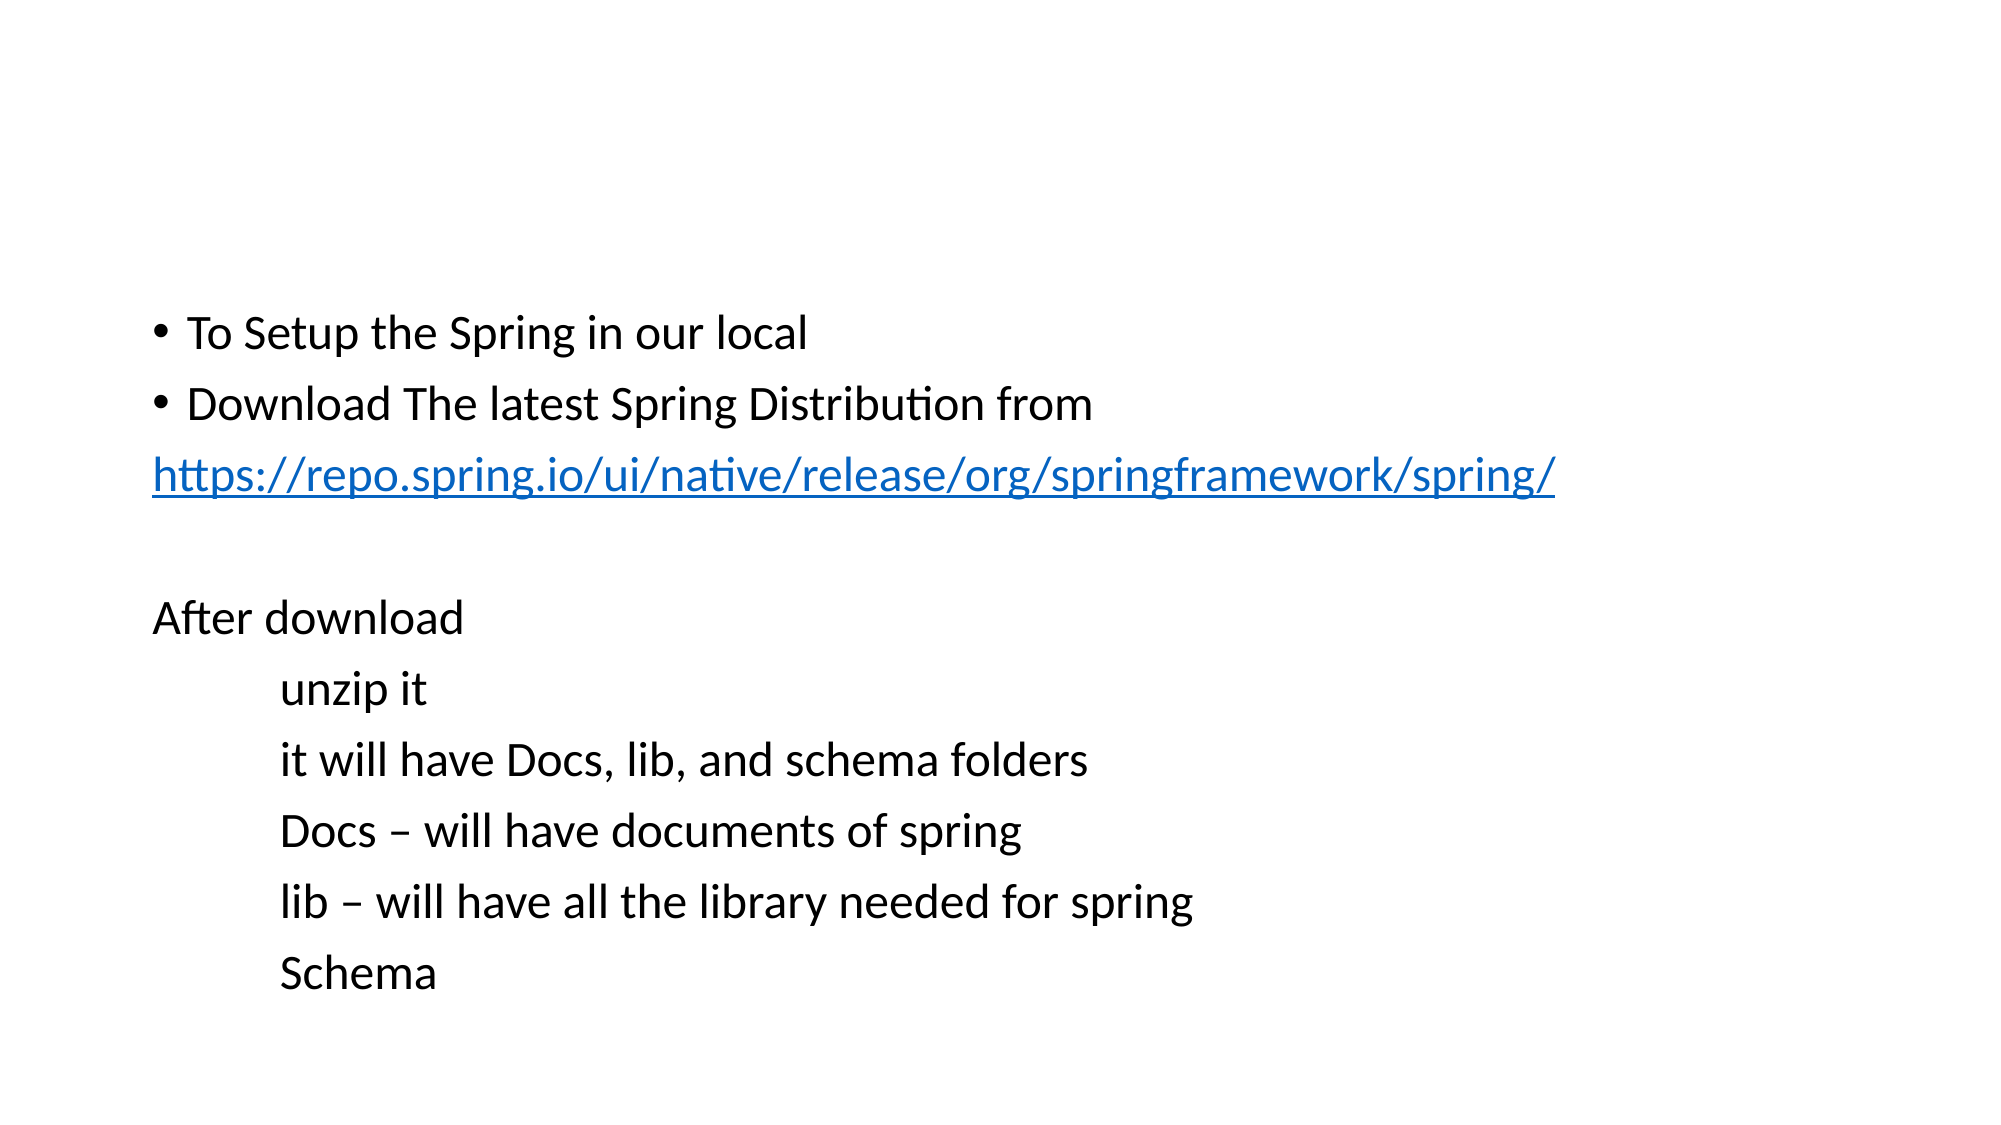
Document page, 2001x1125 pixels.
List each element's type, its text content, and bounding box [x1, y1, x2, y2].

list To Setup the Spring in our local Download The latest Spring Distribution from https://repo.spring.io/ui/native/release/org/springframework/spring/ After download unzip it it will have Docs, lib, and schema folders Docs – will have documents of spring lib – will have all the library needed for spring Schema [137, 299, 1863, 1014]
